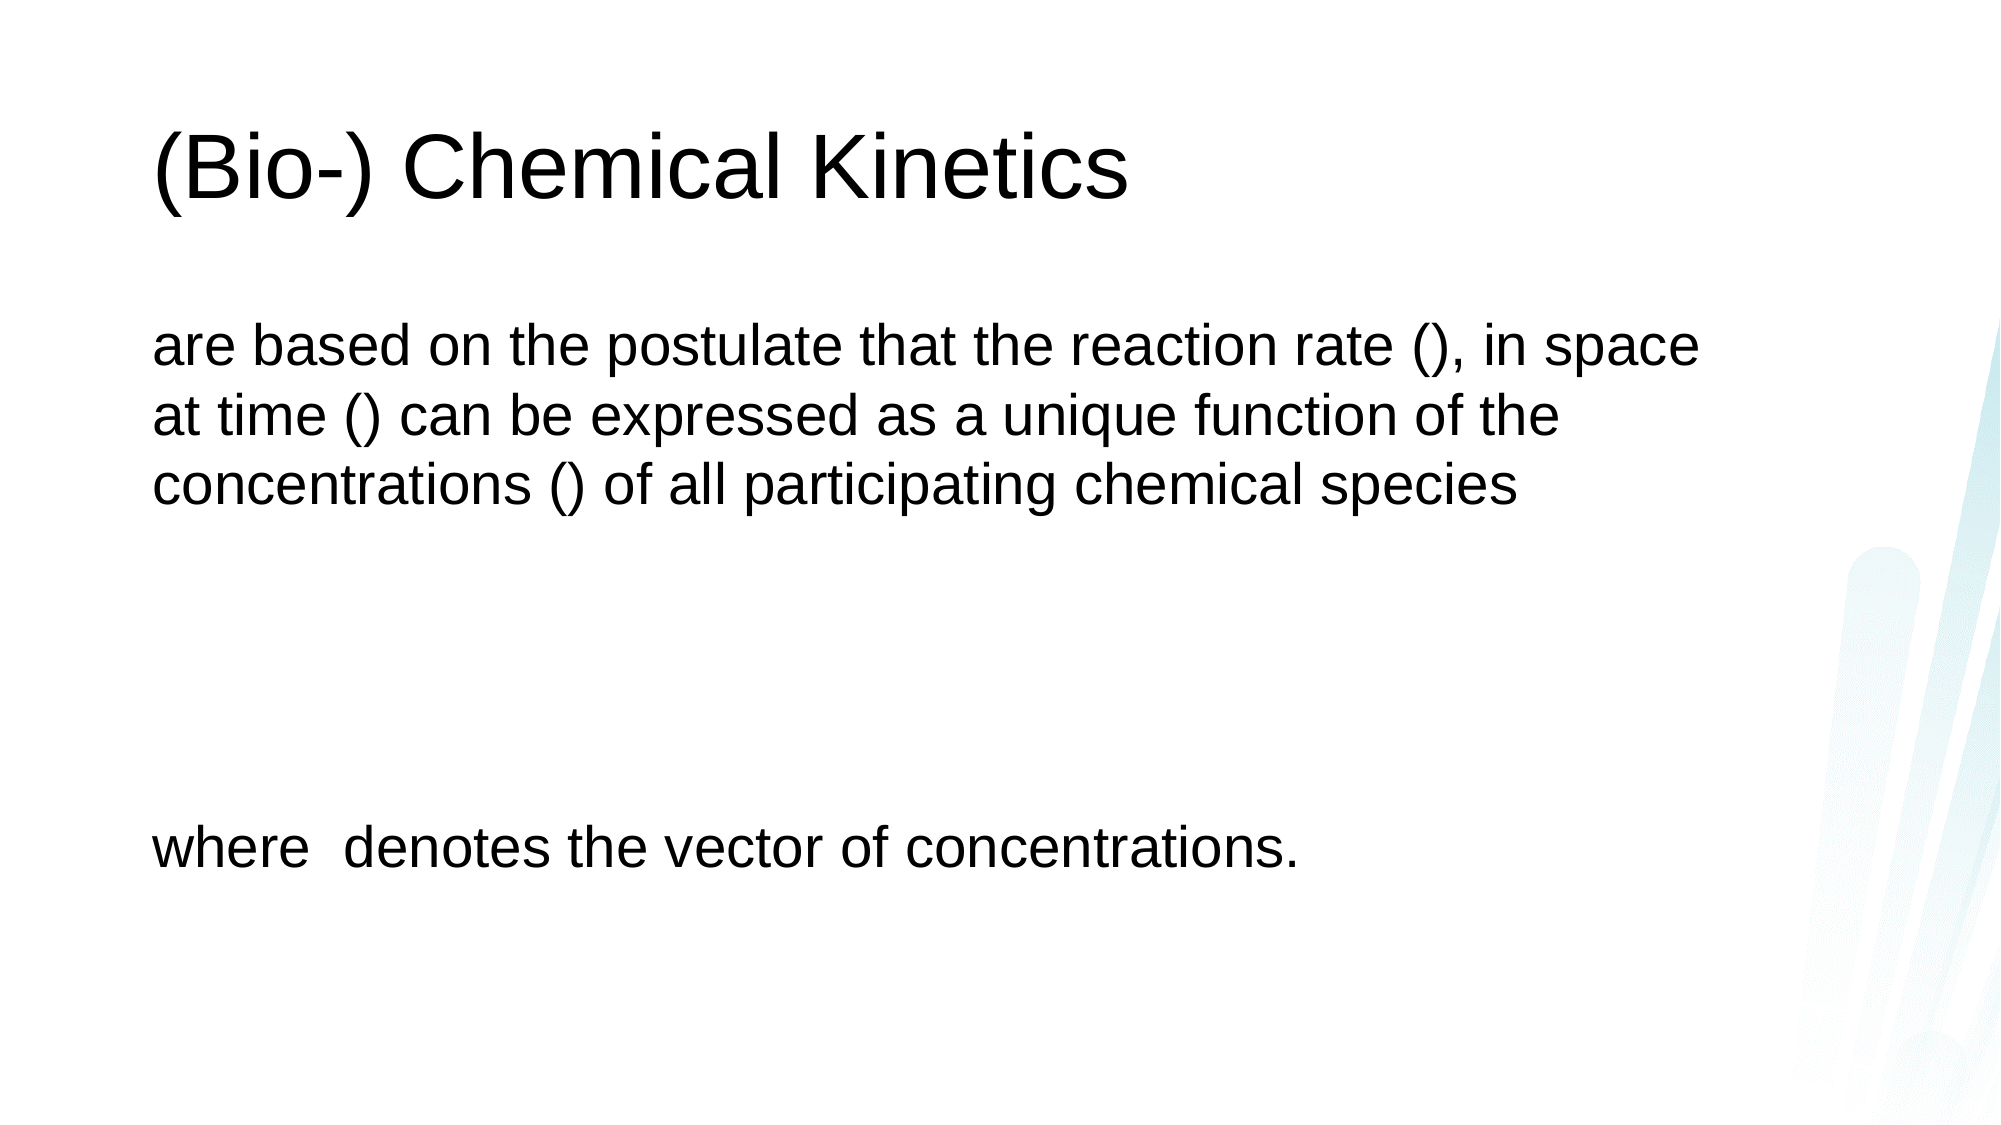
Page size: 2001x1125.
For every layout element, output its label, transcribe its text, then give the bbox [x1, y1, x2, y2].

picture [0, 0, 2000, 1125]
title (Bio-) Chemical Kinetics [137, 59, 1863, 278]
